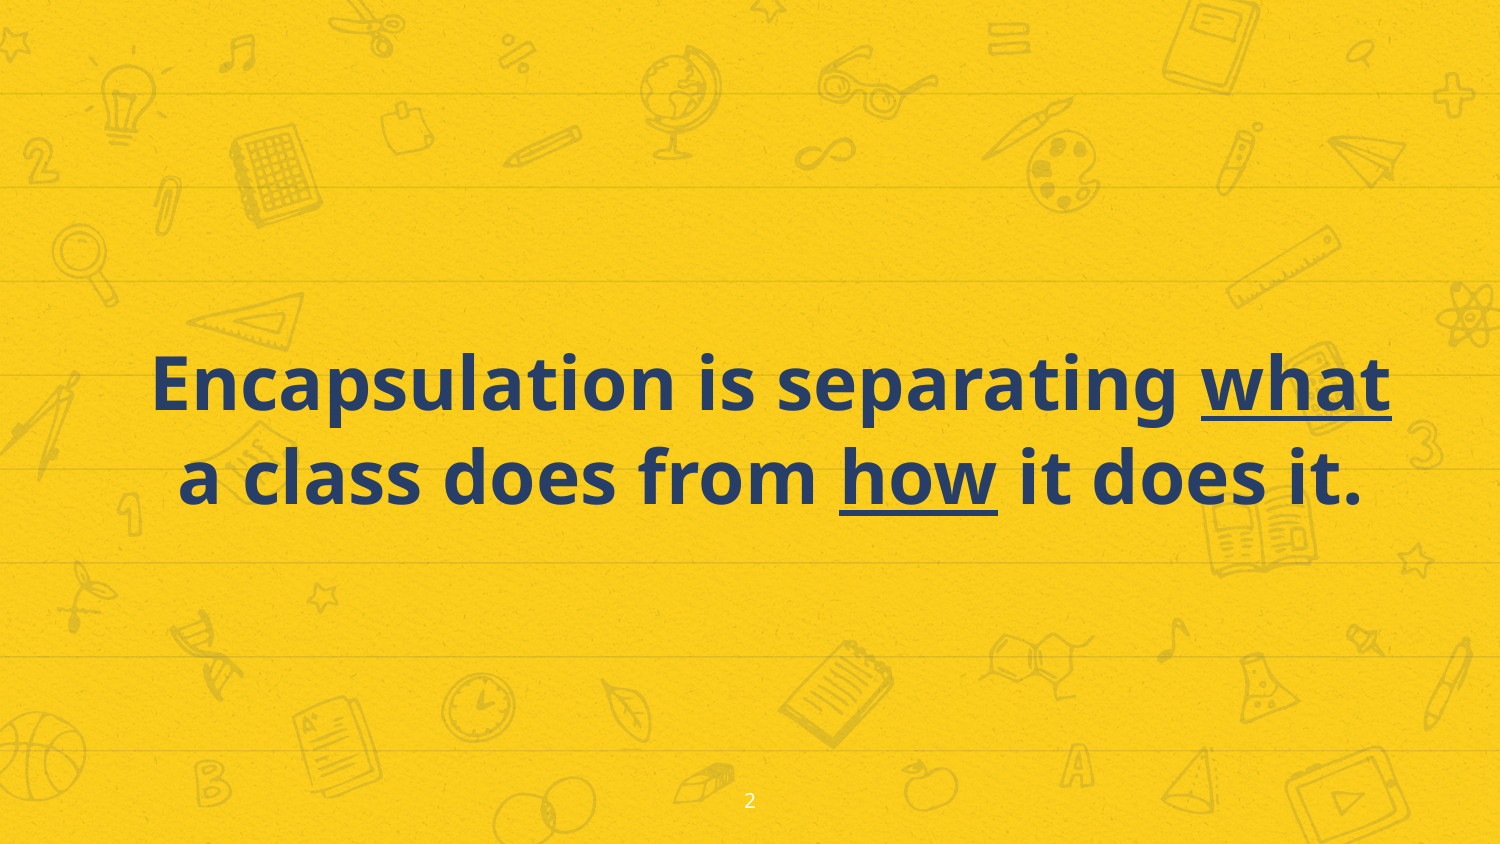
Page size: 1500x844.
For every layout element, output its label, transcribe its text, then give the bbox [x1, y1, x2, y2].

slide_number 2 [705, 779, 795, 825]
picture [0, 0, 1500, 844]
list Encapsulation is separating what a class does from how it does it. [148, 205, 1393, 645]
